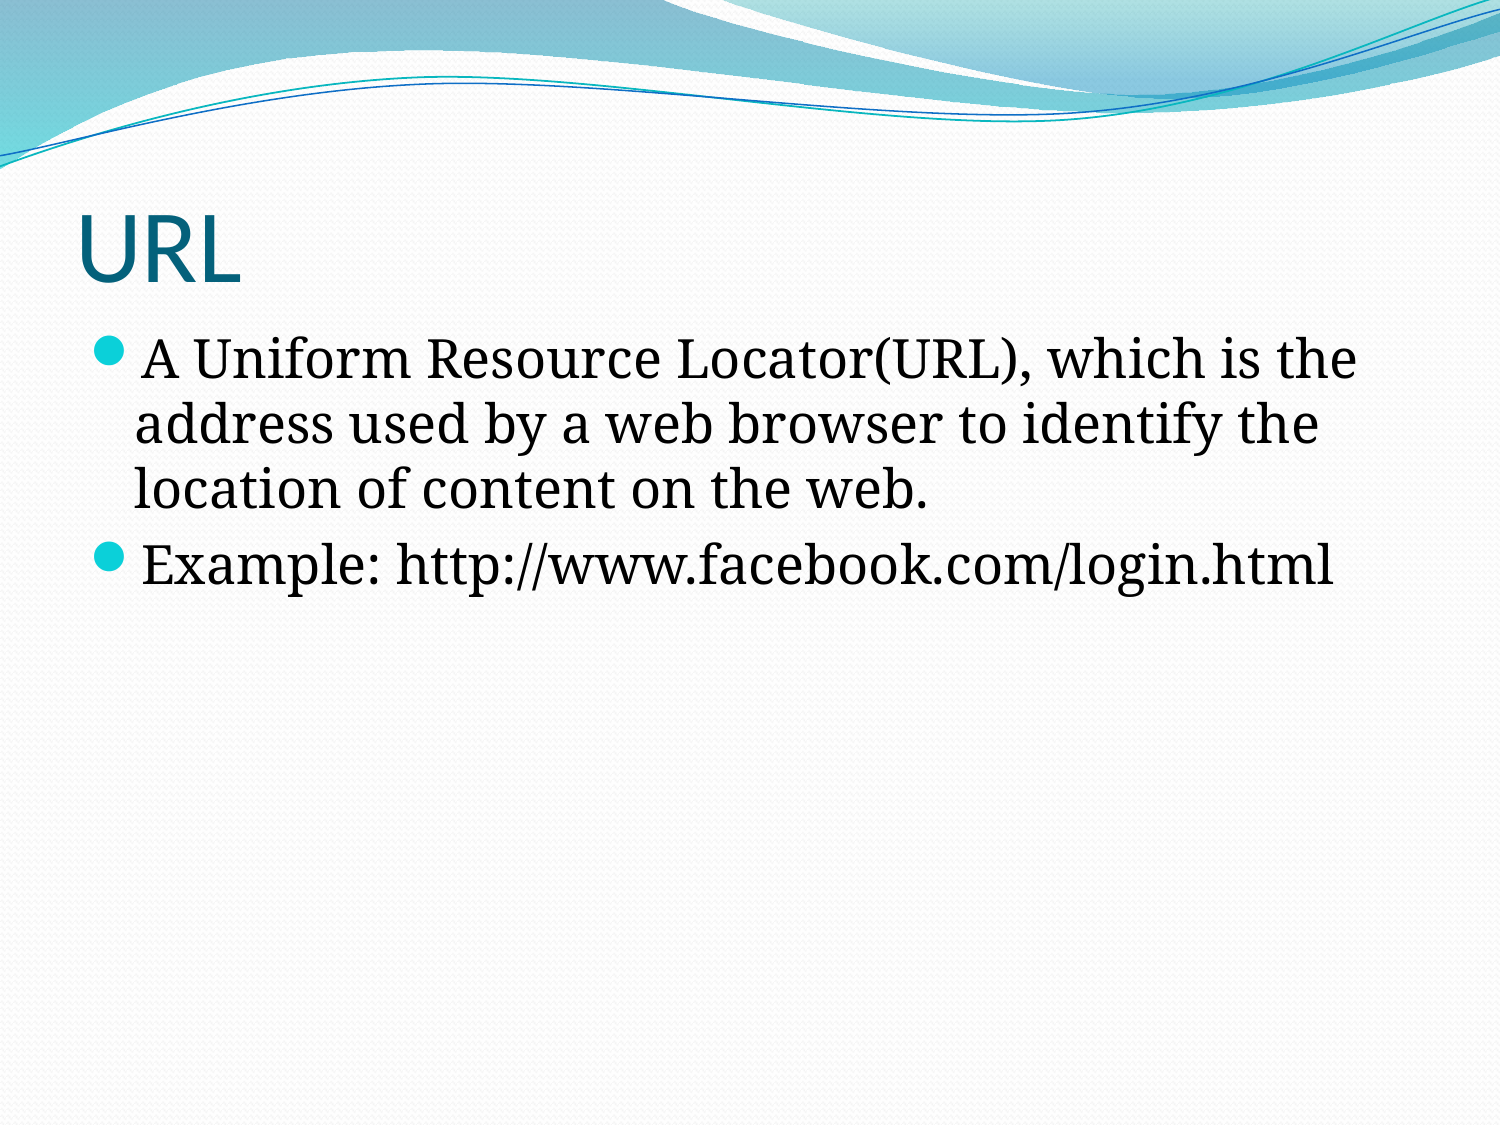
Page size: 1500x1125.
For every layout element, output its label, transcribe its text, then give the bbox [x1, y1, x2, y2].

list A Uniform Resource Locator(URL), which is the address used by a web browser to identify the location of content on the web. Example: http://www.facebook.com/login.html [75, 317, 1425, 1038]
title URL [75, 115, 1425, 303]
